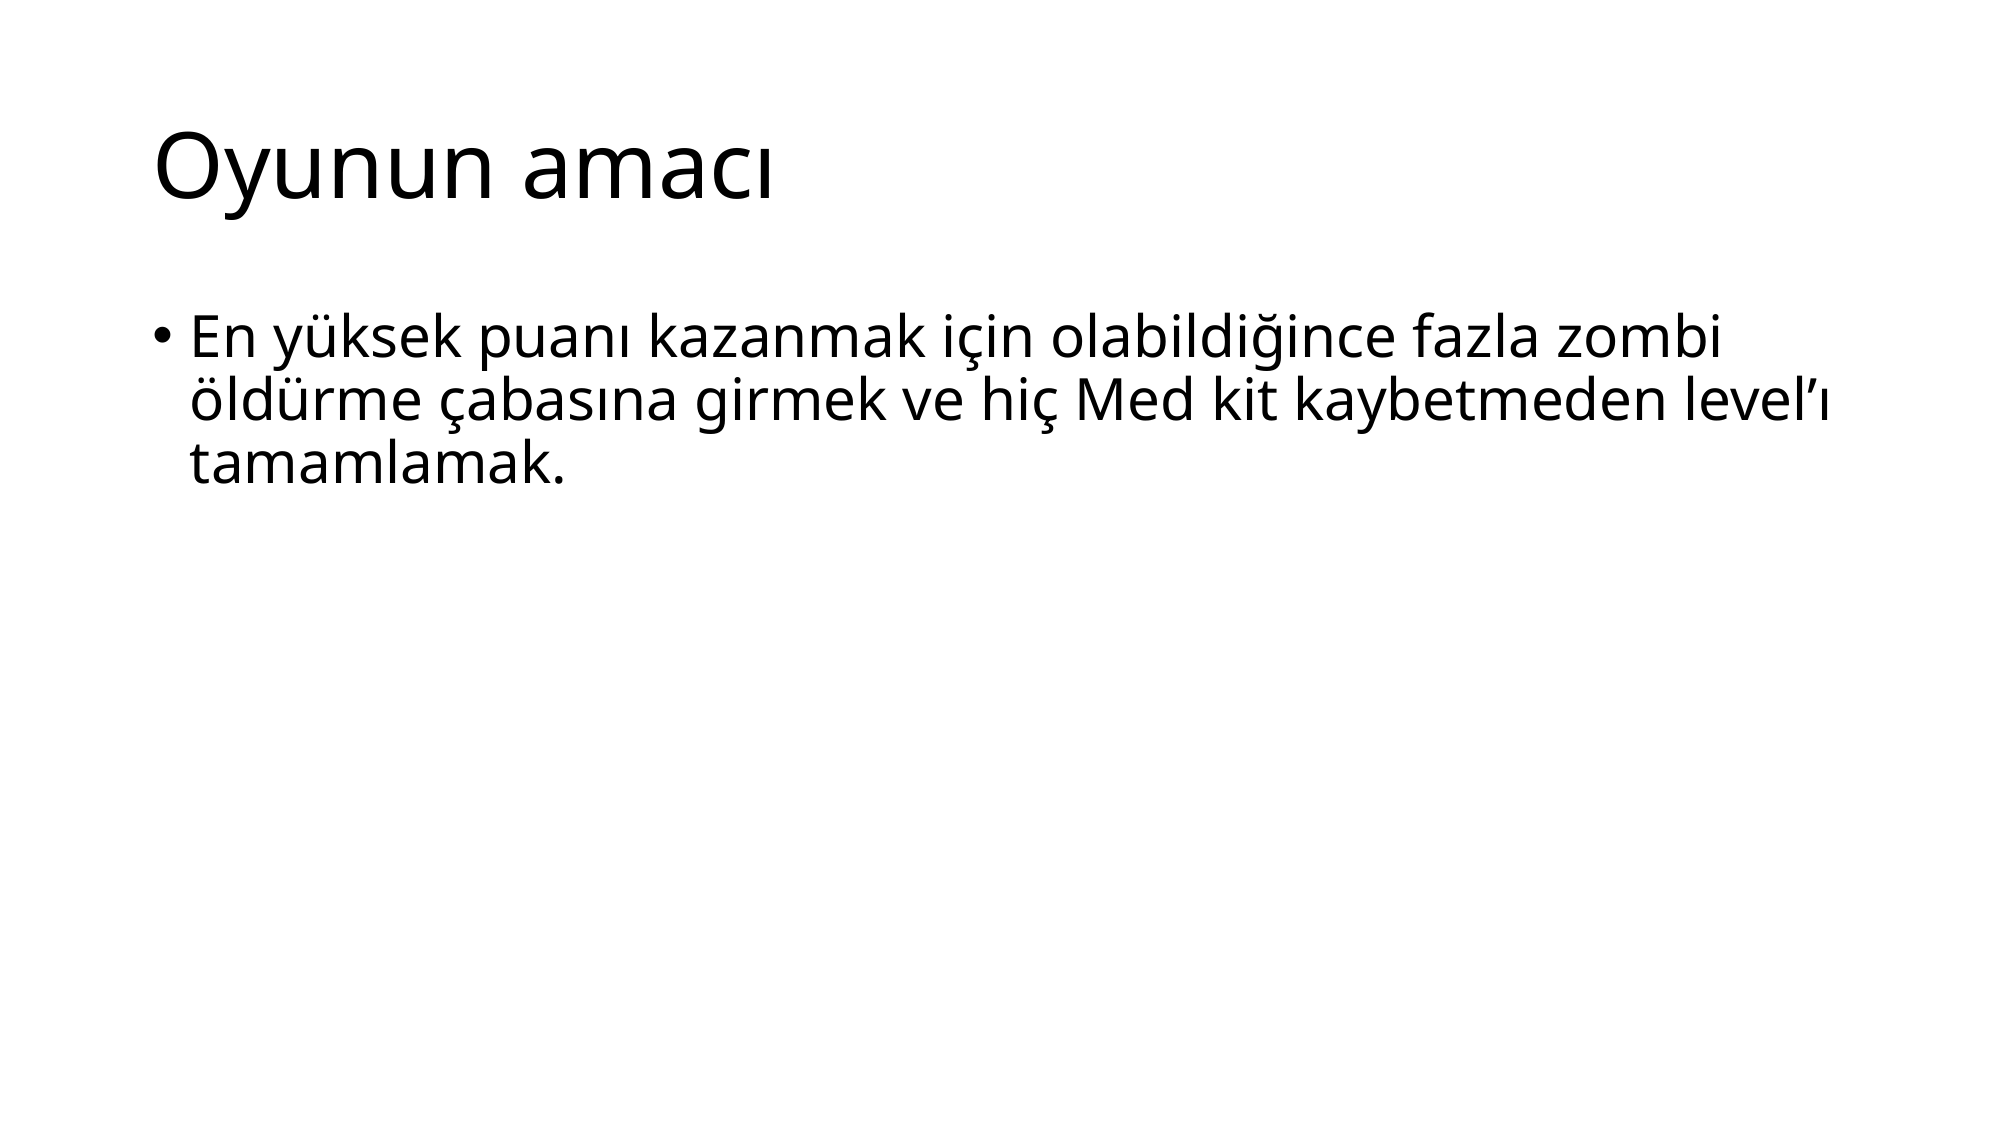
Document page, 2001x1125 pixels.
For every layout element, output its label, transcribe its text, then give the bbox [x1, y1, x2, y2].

title Oyunun amacı [137, 59, 1863, 278]
list En yüksek puanı kazanmak için olabildiğince fazla zombi öldürme çabasına girmek ve hiç Med kit kaybetmeden level’ı tamamlamak. [137, 299, 1863, 1014]
